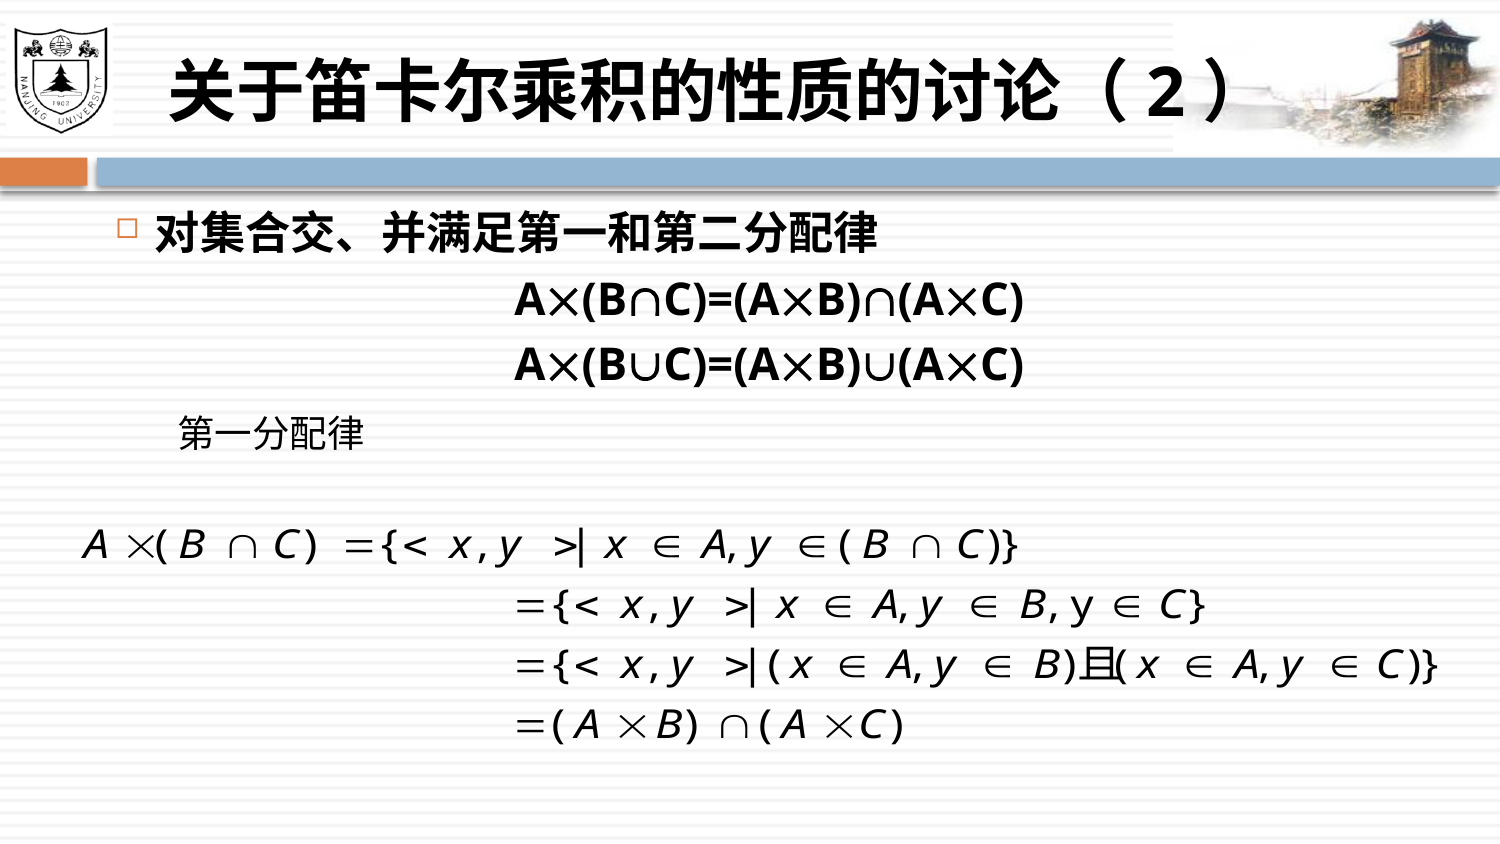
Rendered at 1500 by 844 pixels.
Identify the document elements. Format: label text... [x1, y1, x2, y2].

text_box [76, 515, 1452, 751]
picture [0, 0, 1500, 153]
picture [0, 192, 1500, 844]
list 对集合交、并满足第一和第二分配律 A(BC)=(AB)(AC) A(BC)=(AB)(AC) [100, 196, 1438, 515]
title 关于笛卡尔乘积的性质的讨论（2） [152, 28, 1353, 150]
text_box 第一分配律 [162, 403, 425, 463]
